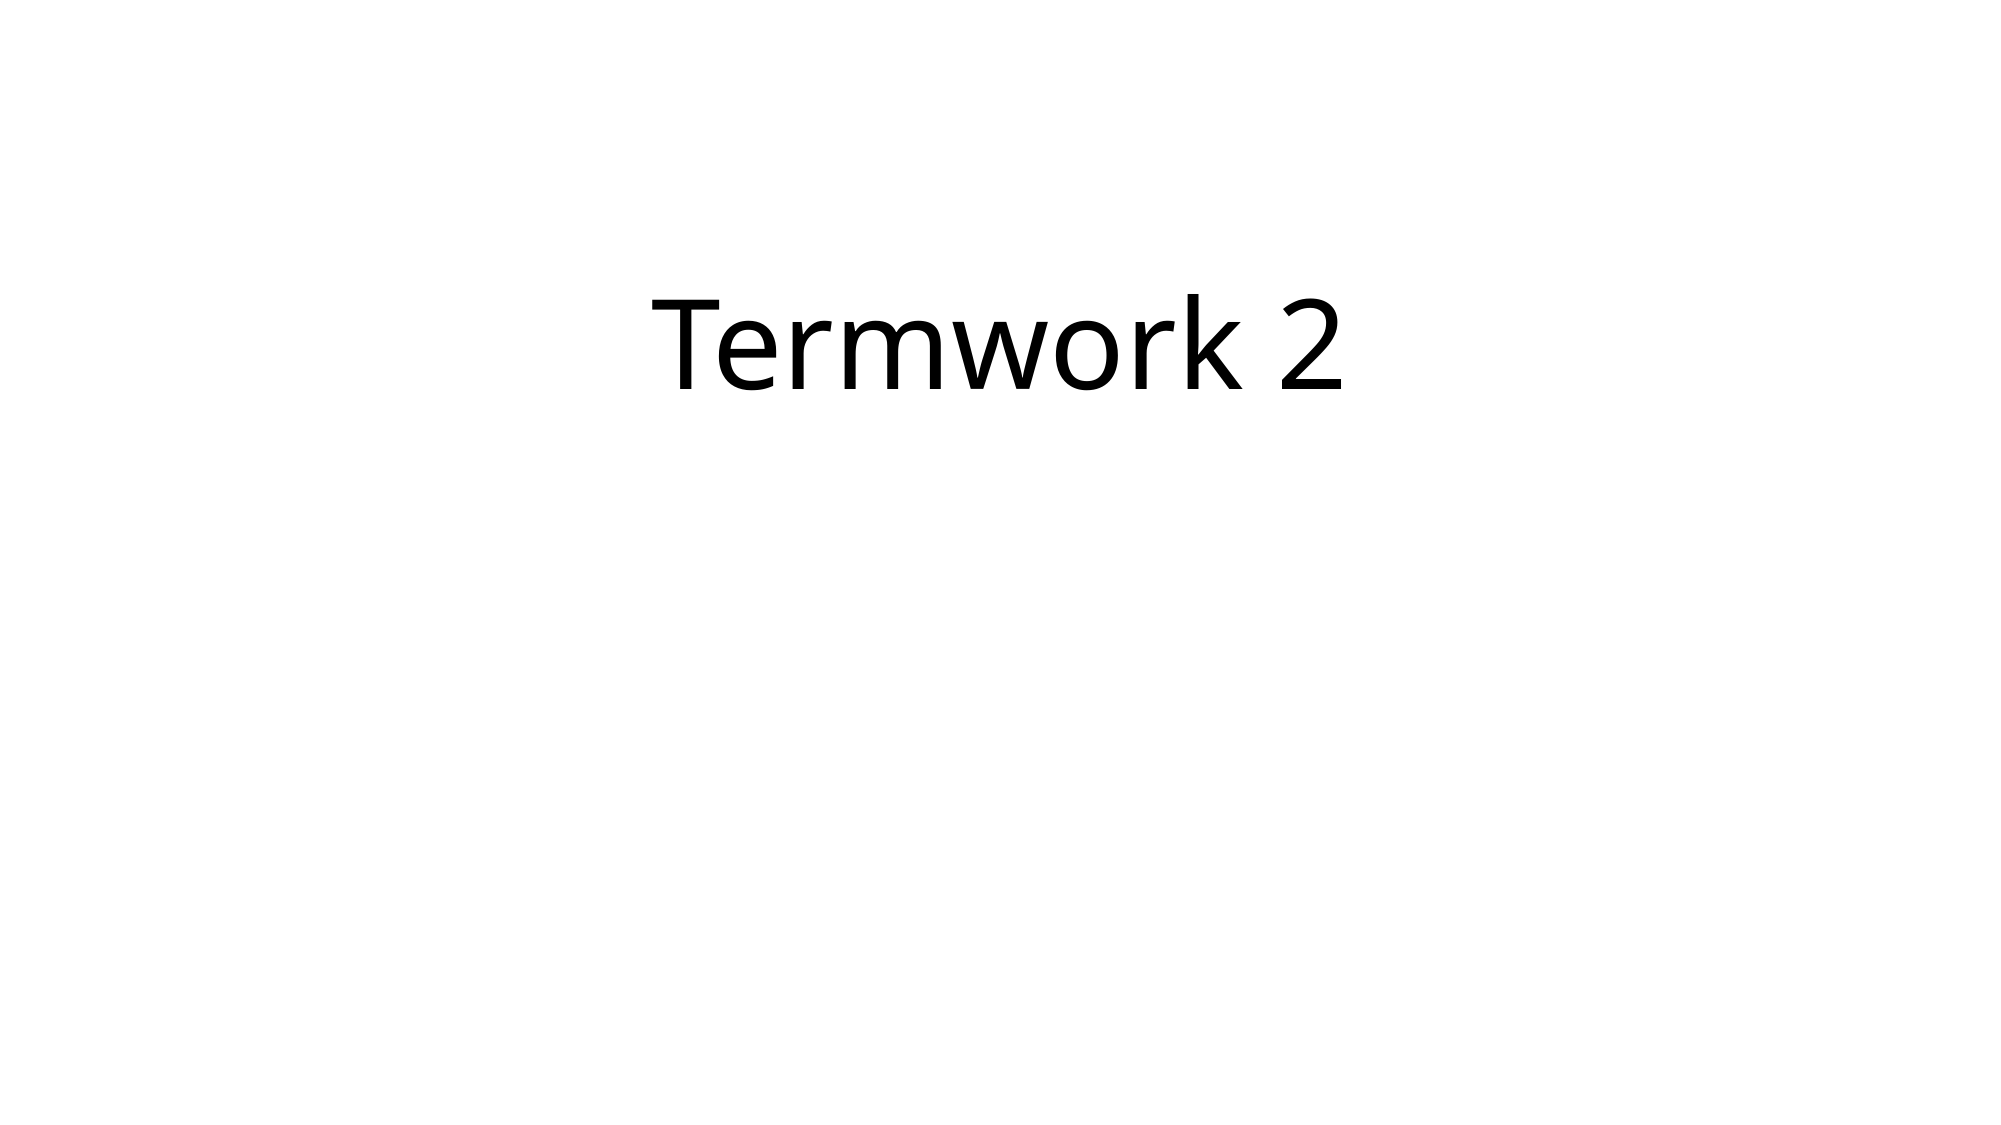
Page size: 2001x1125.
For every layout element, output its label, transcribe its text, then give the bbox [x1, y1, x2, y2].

title Termwork 2 [249, 105, 1750, 425]
